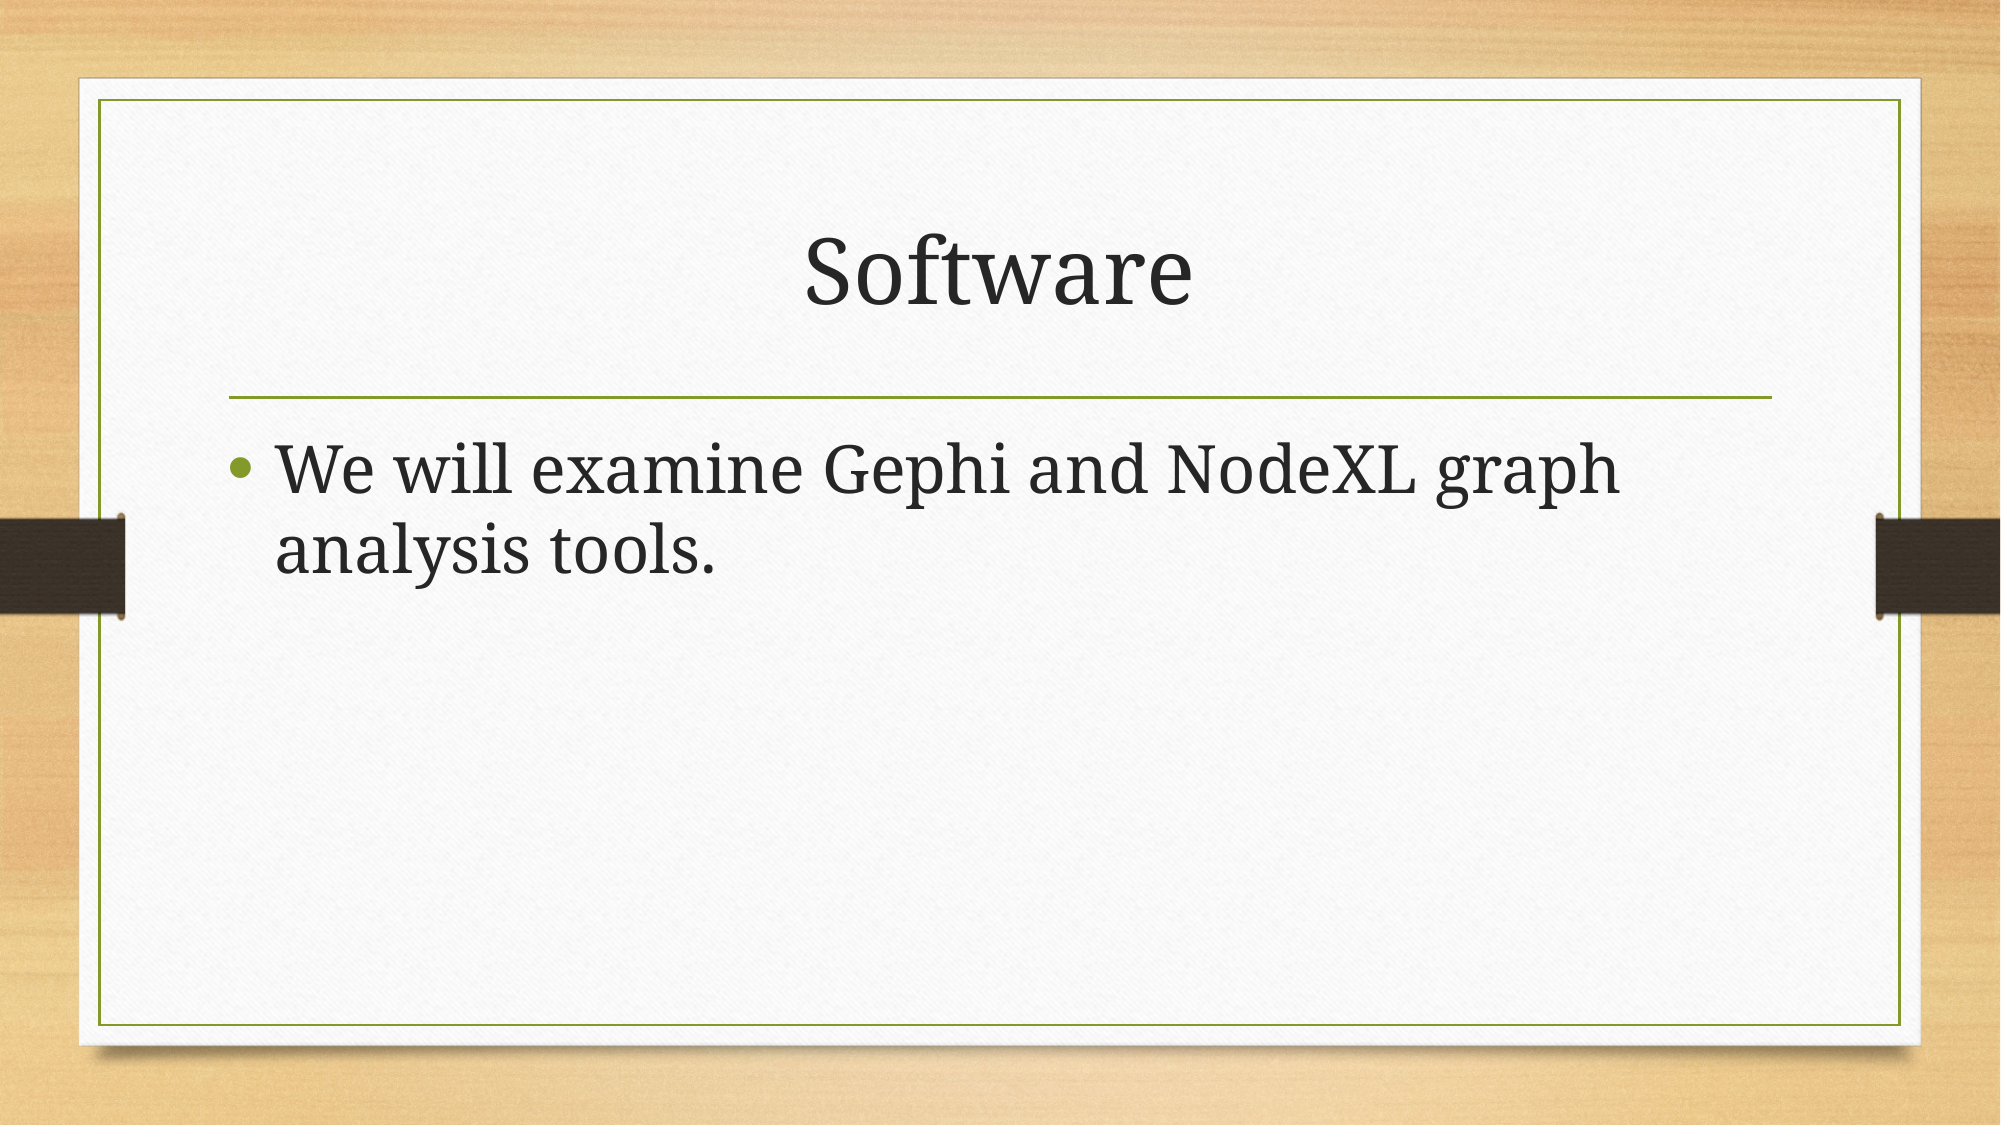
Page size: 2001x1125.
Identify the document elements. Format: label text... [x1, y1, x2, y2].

title Software [212, 161, 1788, 375]
picture [0, 0, 2001, 1125]
list We will examine Gephi and NodeXL graph analysis tools. [212, 419, 1788, 964]
